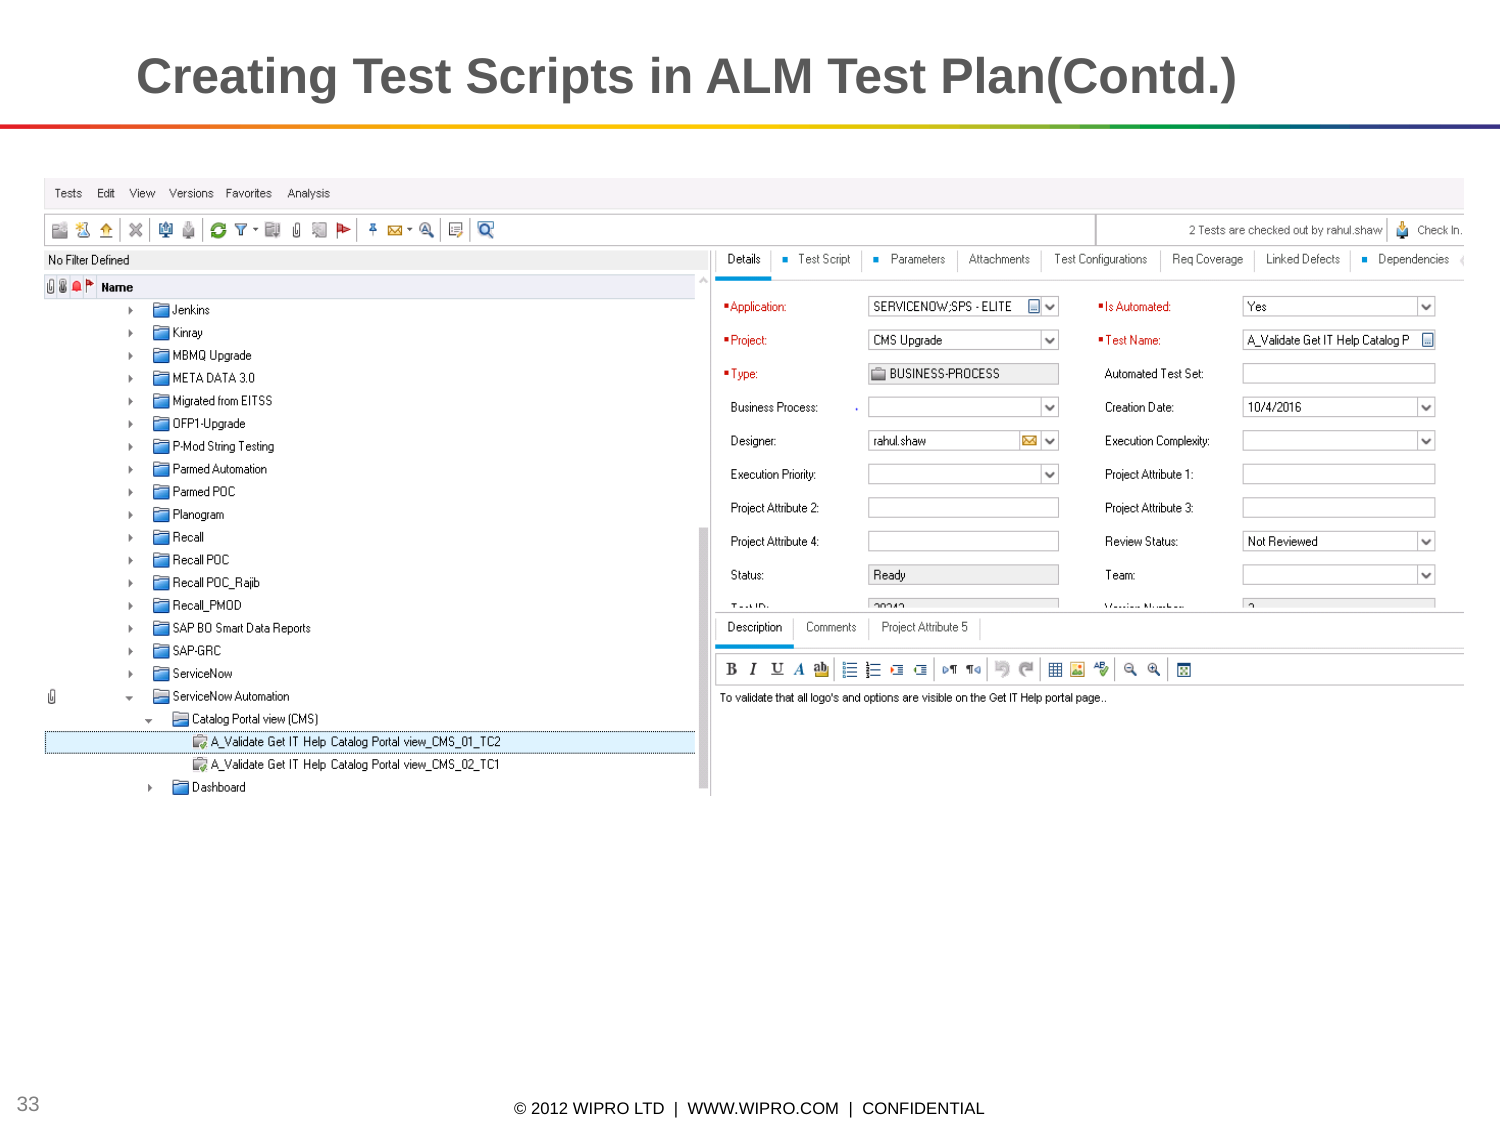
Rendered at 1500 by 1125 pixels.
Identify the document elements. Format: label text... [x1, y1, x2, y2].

list [75, 120, 1425, 176]
title Creating Test Scripts in ALM Test Plan(Contd.) [120, 35, 1464, 107]
picture [43, 178, 1464, 796]
